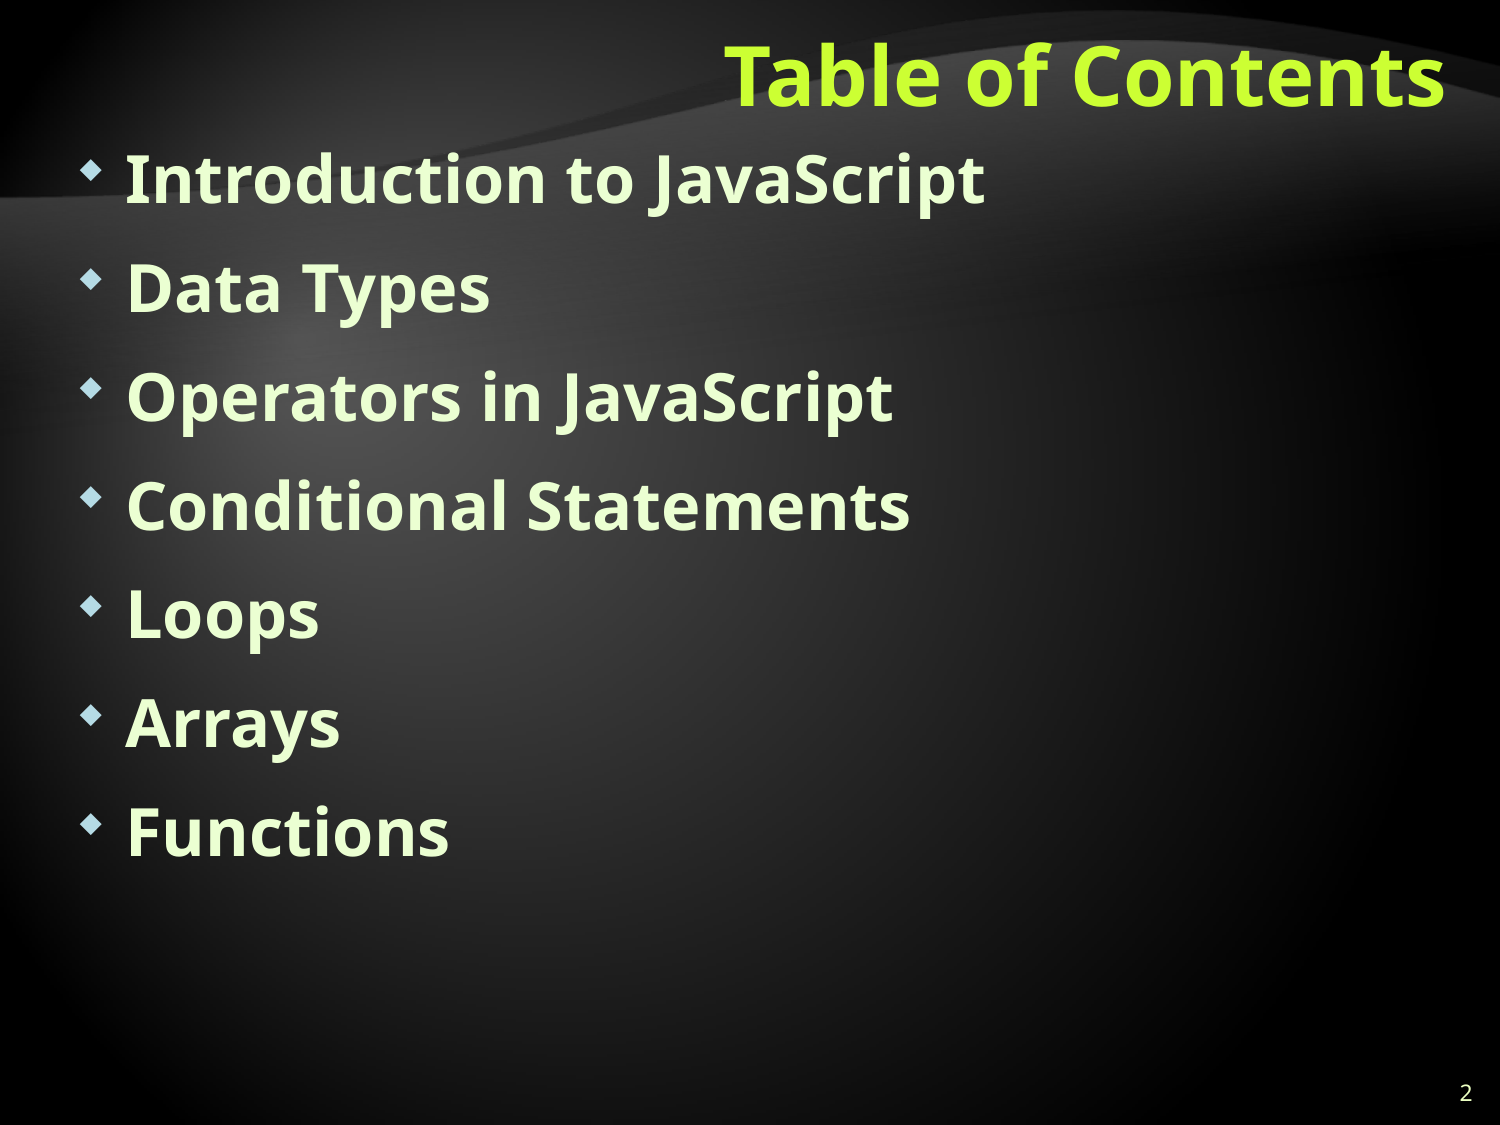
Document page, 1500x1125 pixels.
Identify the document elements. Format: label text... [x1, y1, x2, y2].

picture [0, 0, 1500, 1125]
title Table of Contents [300, 12, 1463, 125]
list Introduction to JavaScript Data Types Operators in JavaScript Conditional Statements Loops Arrays Functions [62, 125, 1463, 1075]
slide_number 2 [1412, 1074, 1488, 1113]
